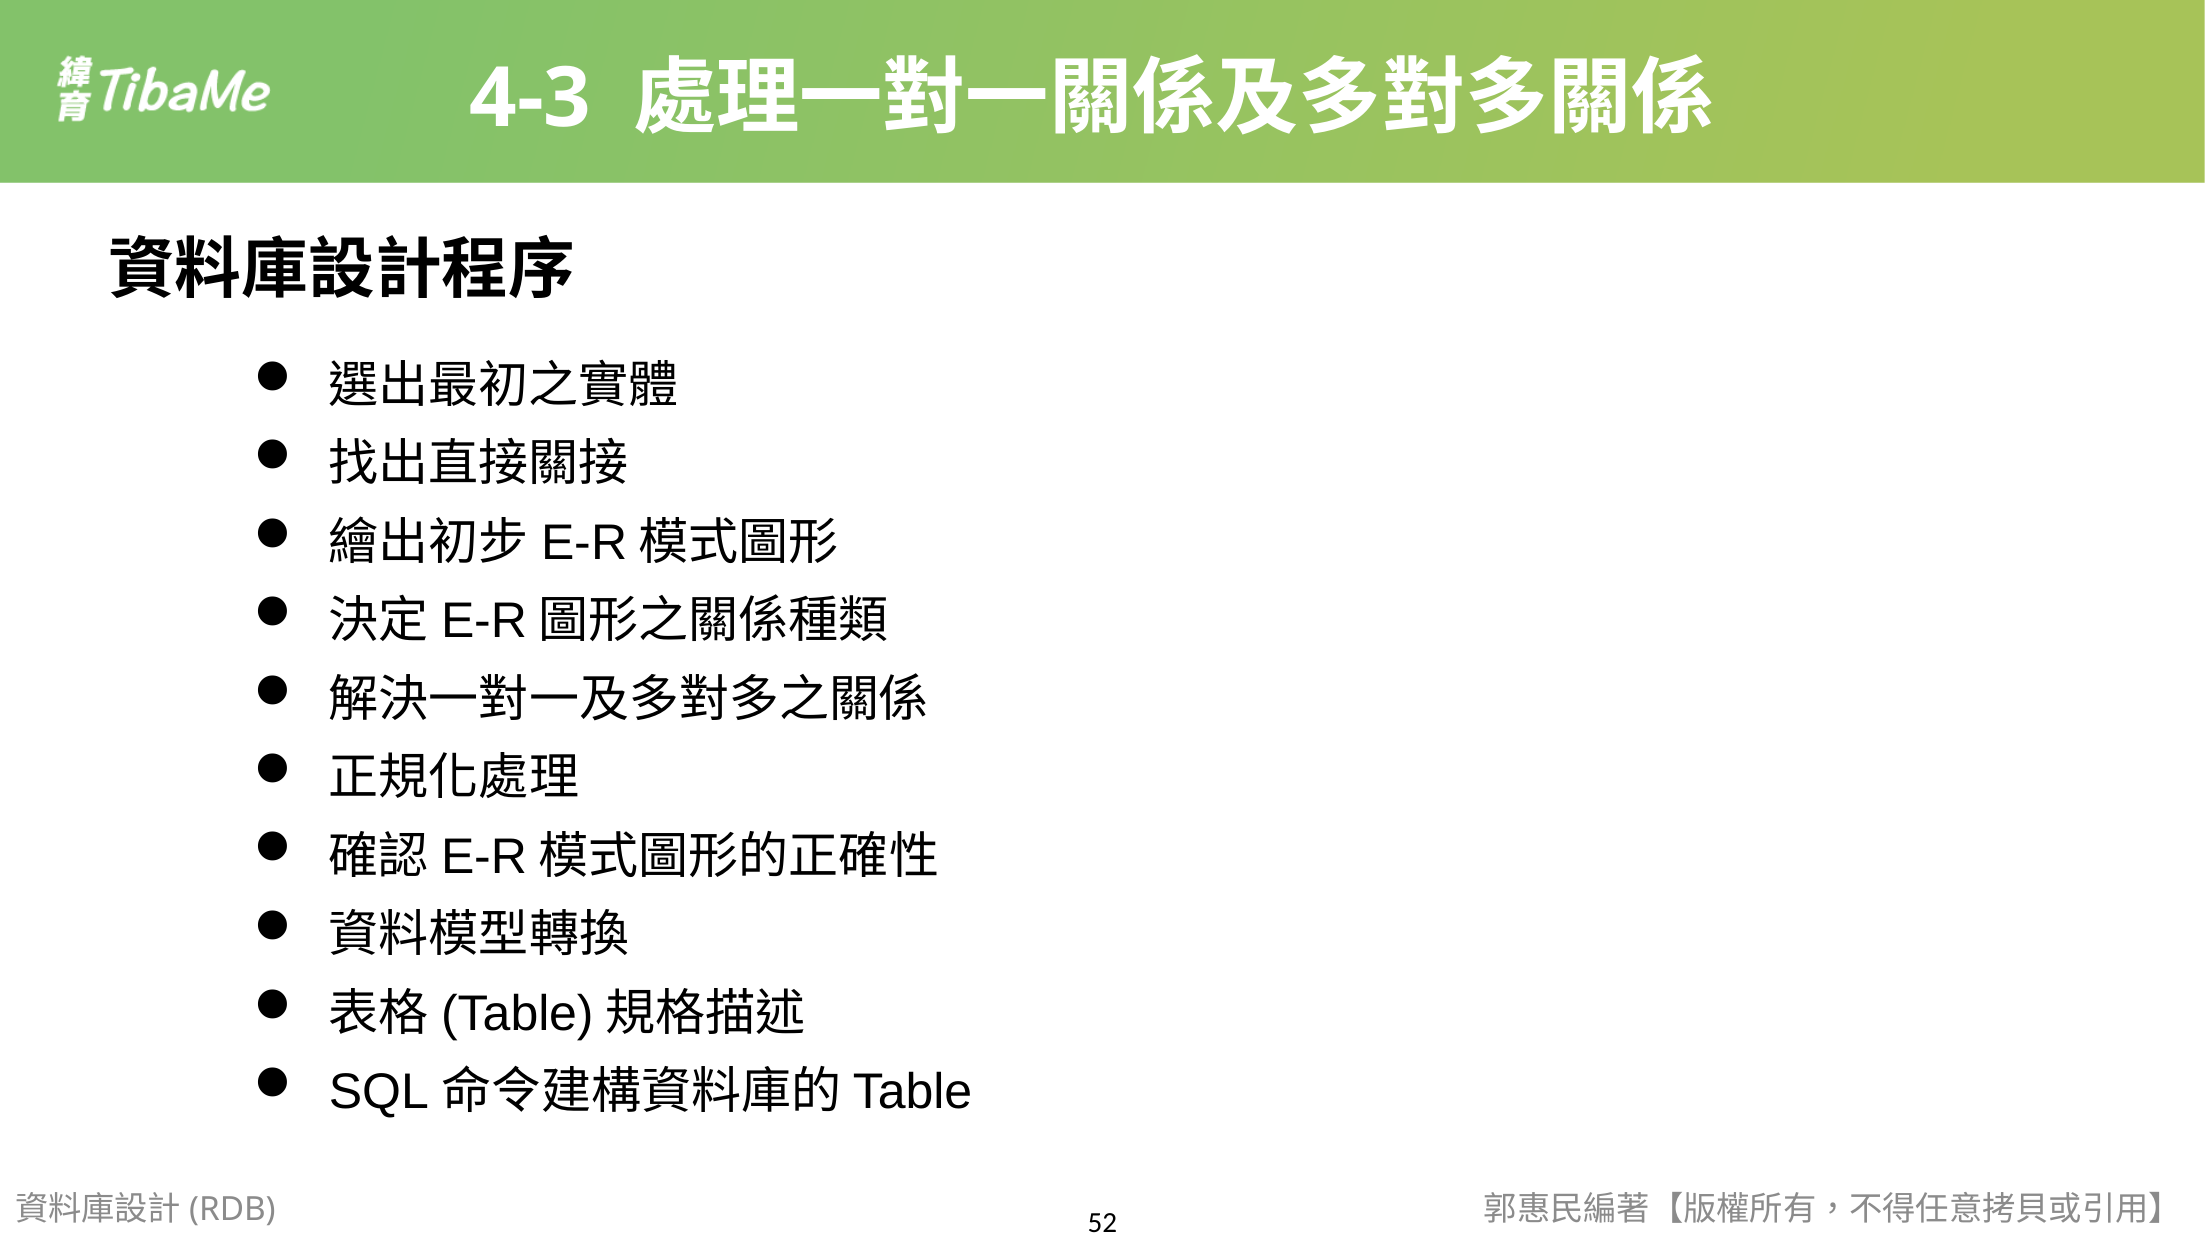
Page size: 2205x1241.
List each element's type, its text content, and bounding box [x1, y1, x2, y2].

picture [0, 0, 2205, 1240]
list 選出最初之實體 找出直接關接 繪出初步E-R模式圖形 決定E-R圖形之關係種類 解決一對一及多對多之關係 正規化處理 確認E-R模式圖形的正確性 資料模型轉換 表格(Table)規格描述 SQL命令建構資料庫的Table [239, 338, 1665, 474]
list 4-3 處理一對一關係及多對多關係 [454, 46, 1852, 151]
list 資料庫設計程序 [93, 227, 2113, 351]
slide_number 資料庫設計(RDB) [0, 1174, 496, 1241]
slide_number 郭惠民編著【版權所有，不得任意拷貝或引用】 [1304, 1174, 2205, 1241]
